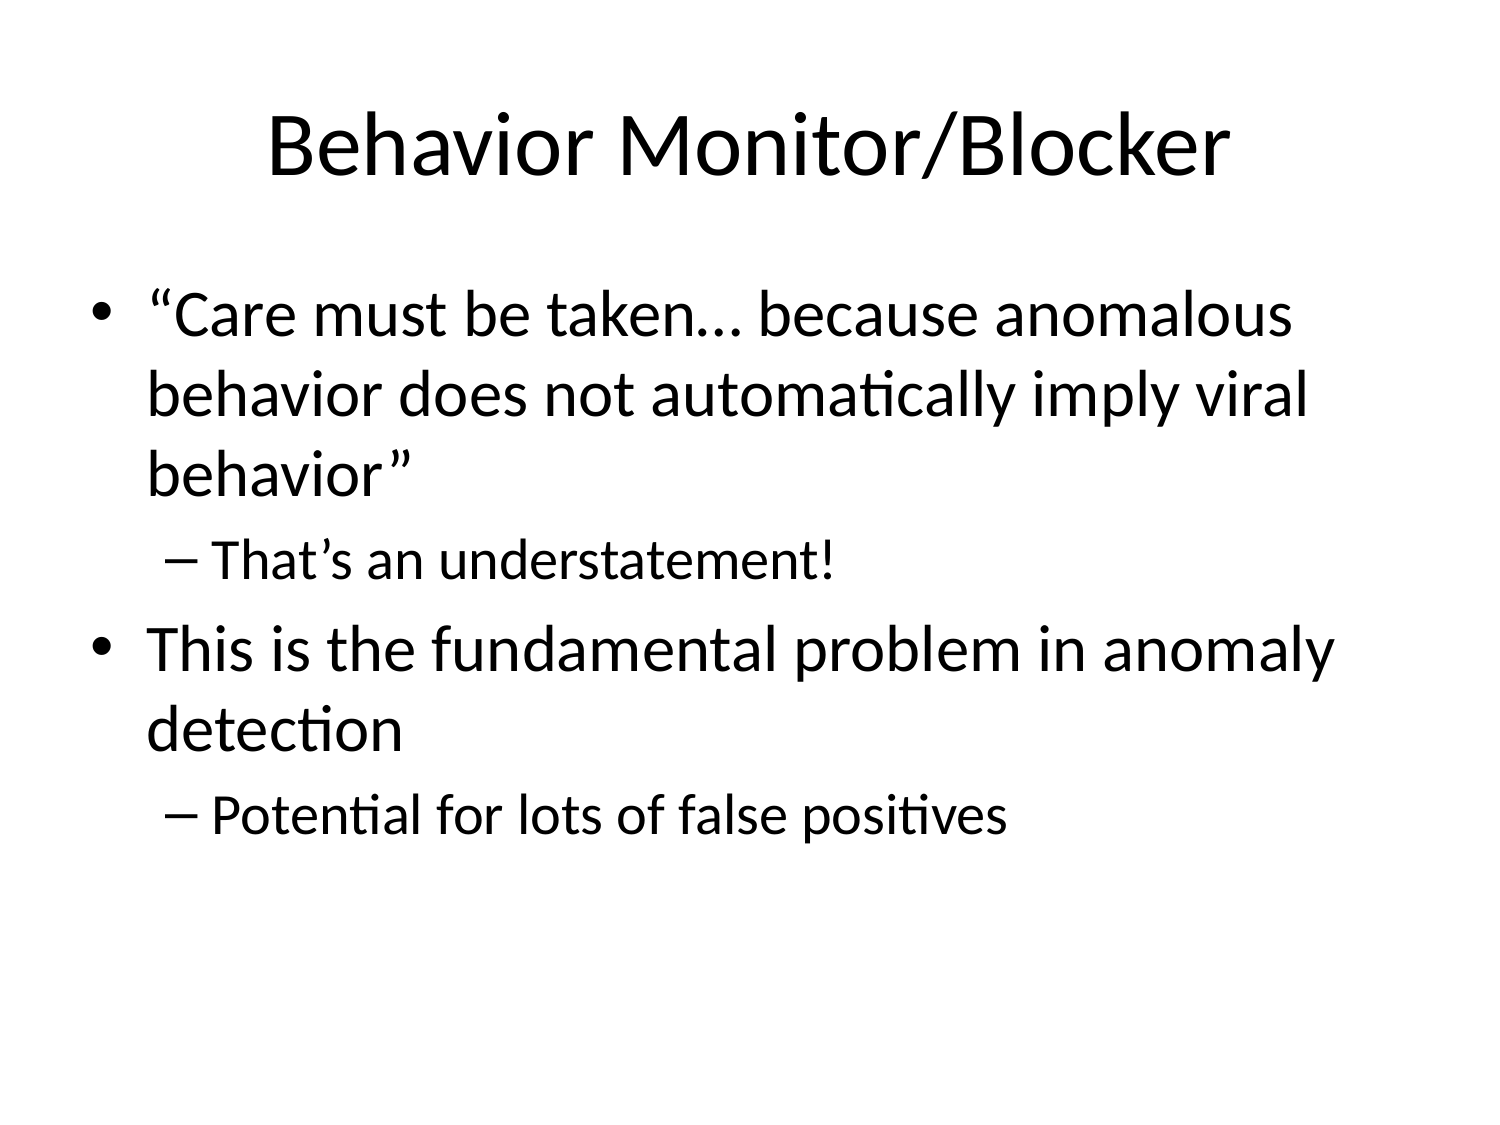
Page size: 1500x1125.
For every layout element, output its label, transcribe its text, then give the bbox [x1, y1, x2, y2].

title Behavior Monitor/Blocker [75, 45, 1425, 233]
list “Care must be taken… because anomalous behavior does not automatically imply viral behavior” That’s an understatement! This is the fundamental problem in anomaly detection Potential for lots of false positives [75, 262, 1425, 1005]
